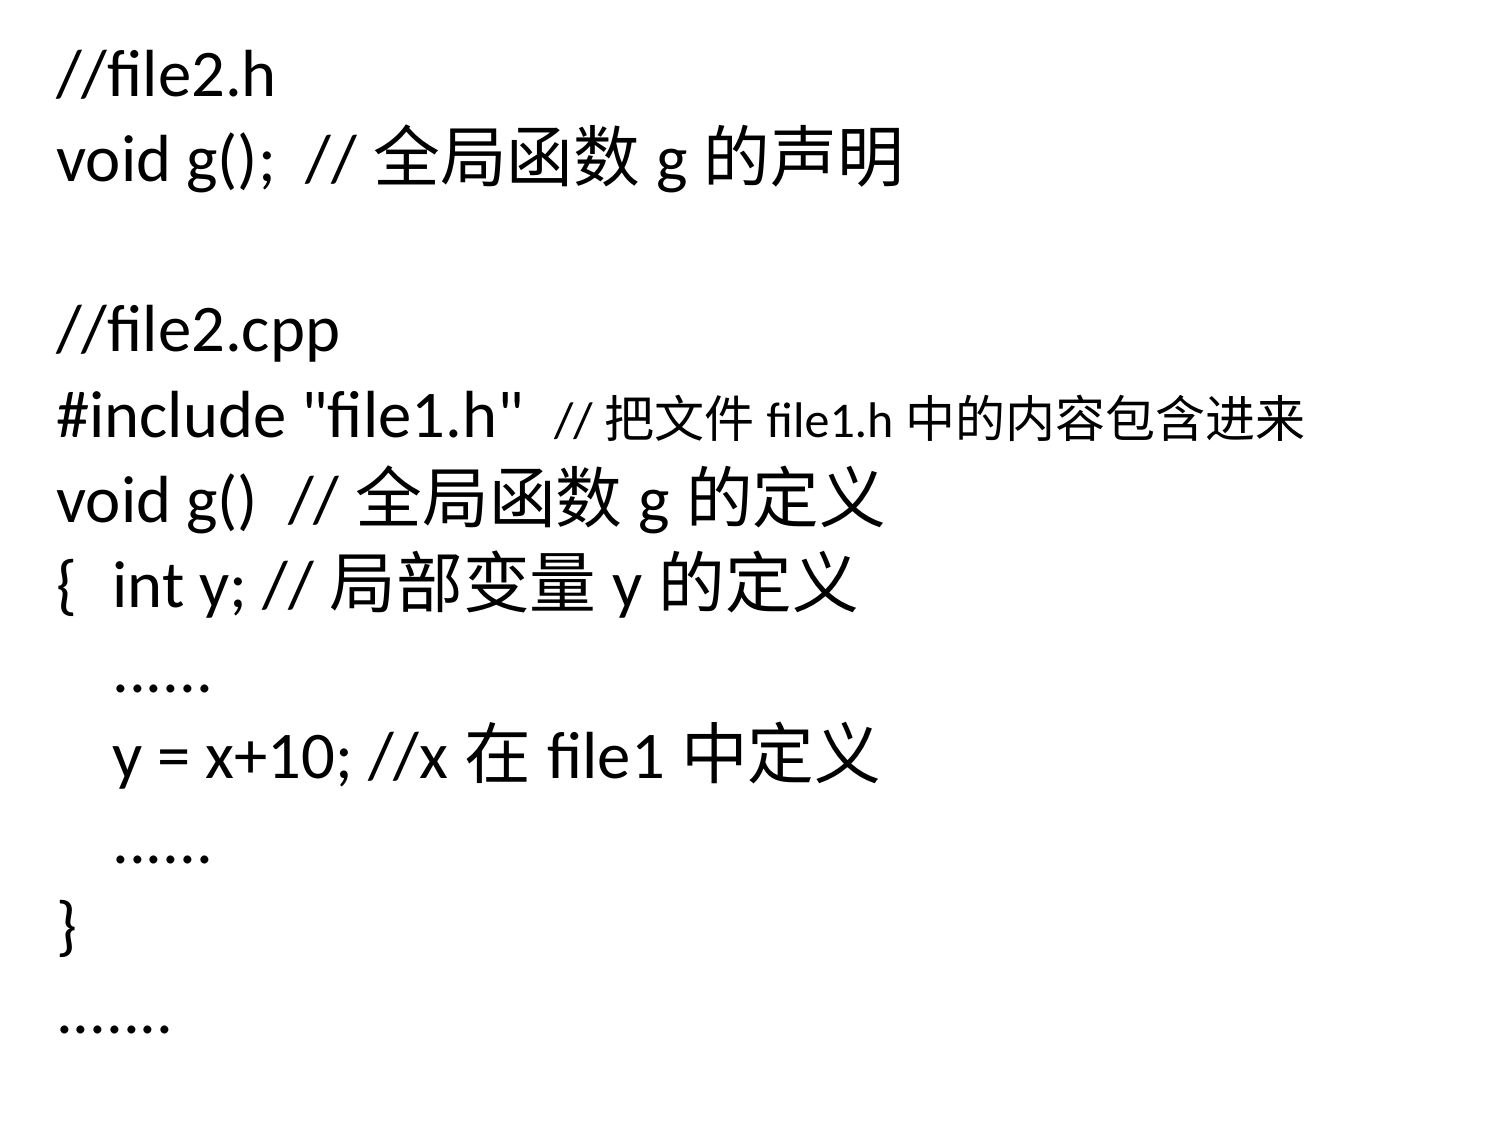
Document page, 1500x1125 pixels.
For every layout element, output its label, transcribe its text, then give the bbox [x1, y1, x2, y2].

list //file2.h void g(); //全局函数g的声明 //file2.cpp #include "file1.h" //把文件file1.h中的内容包含进来 void g() //全局函数g的定义 { int y; //局部变量y的定义 ...... y = x+10; //x在file1中定义 ...... } ....... [41, 31, 1465, 1094]
